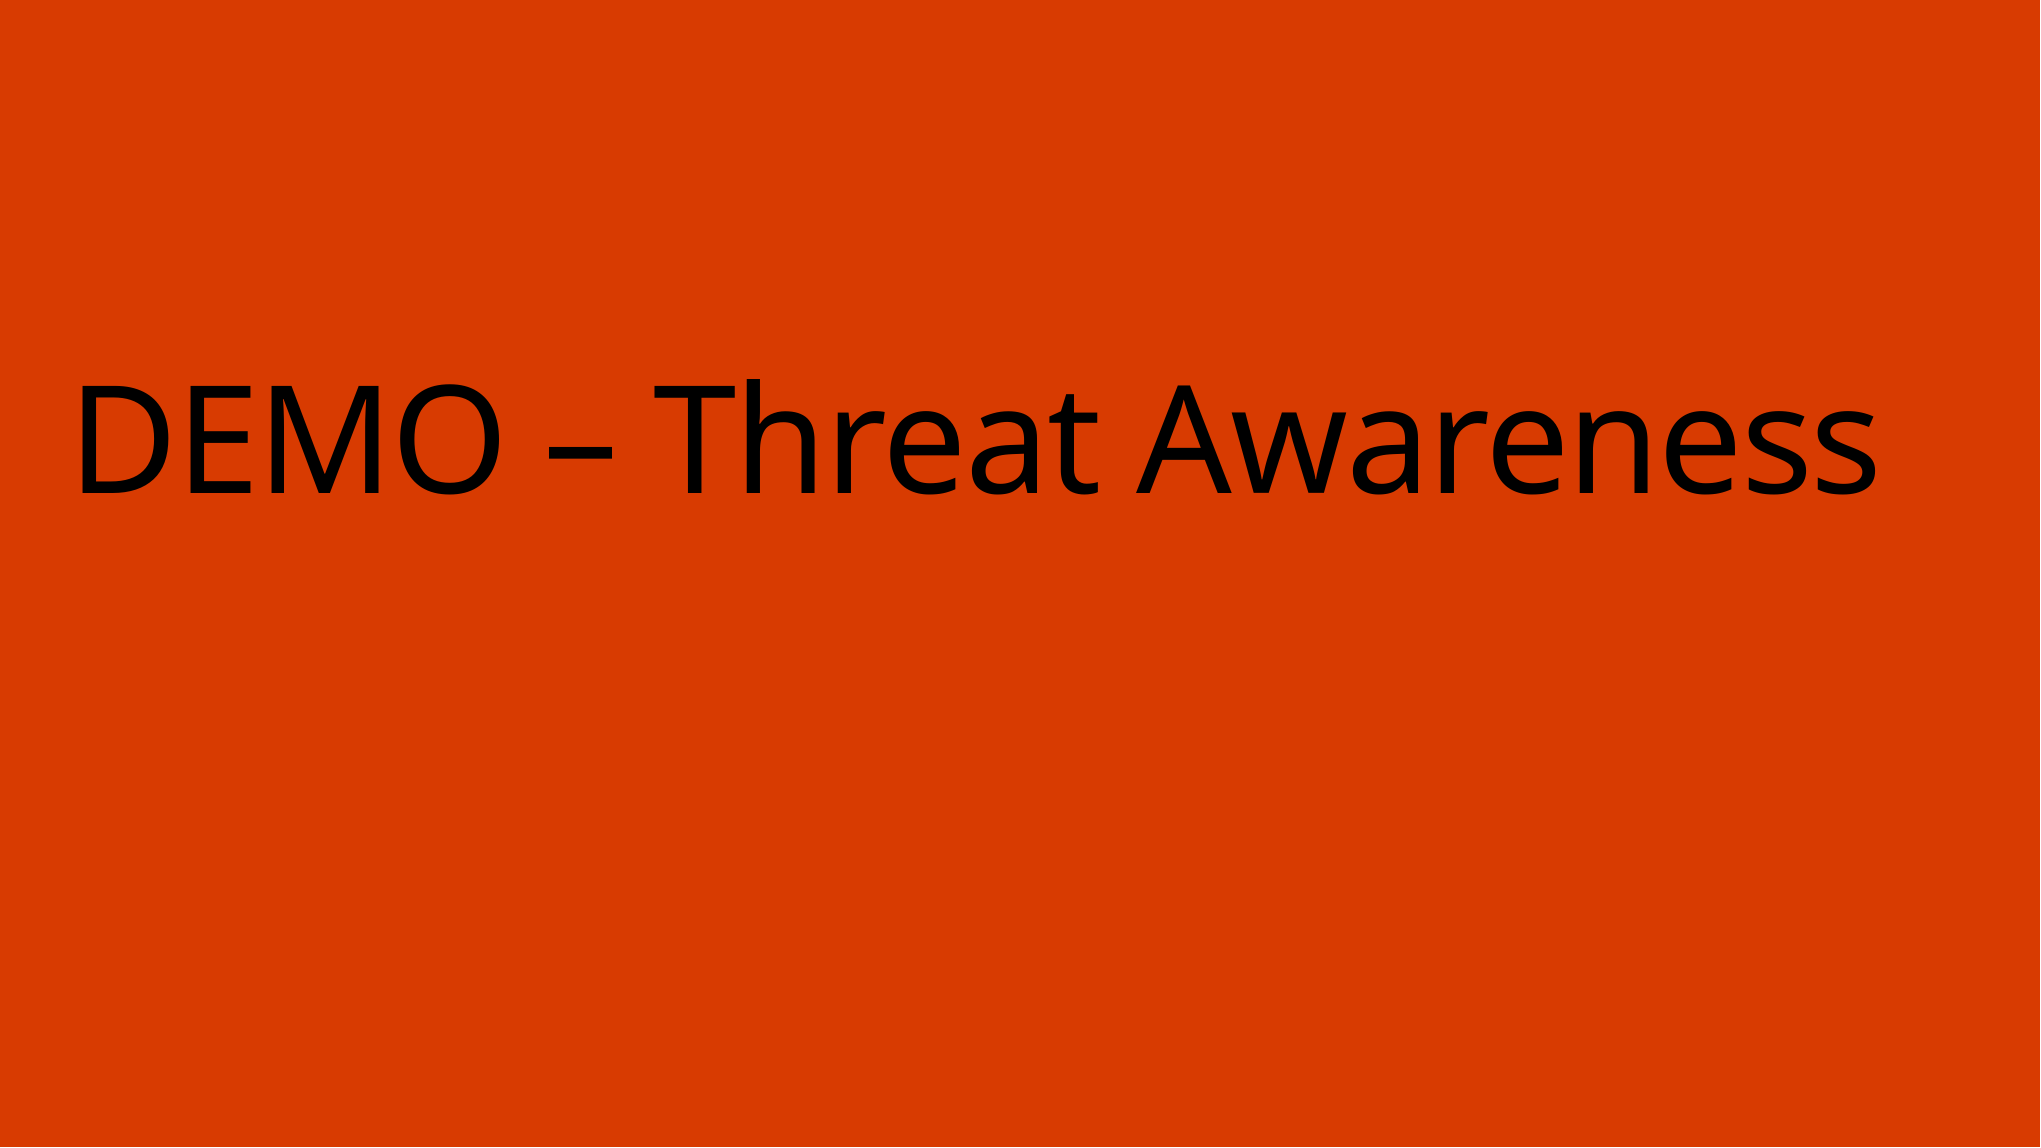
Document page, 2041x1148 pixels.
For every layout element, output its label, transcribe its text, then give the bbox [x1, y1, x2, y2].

title DEMO – Threat Awareness [45, 348, 1996, 543]
